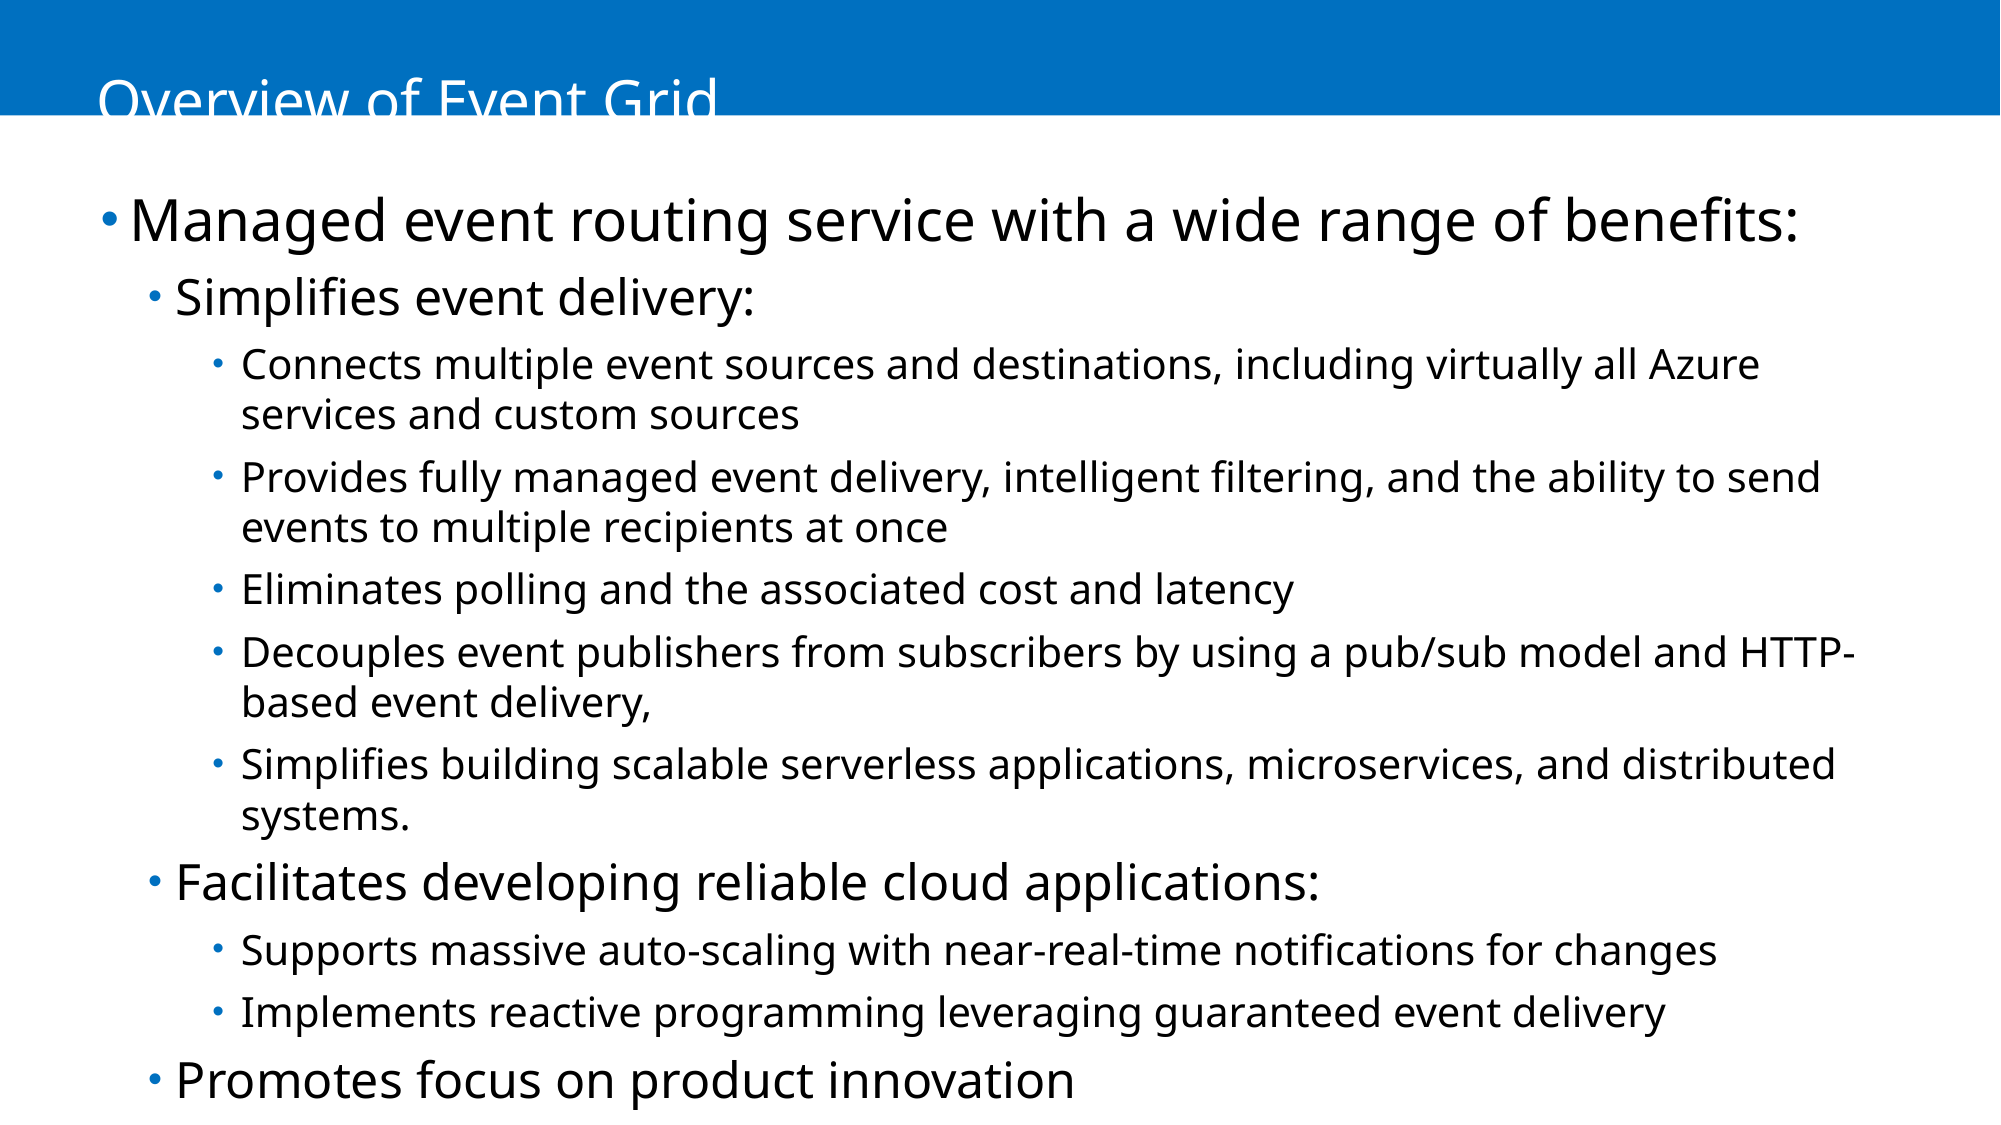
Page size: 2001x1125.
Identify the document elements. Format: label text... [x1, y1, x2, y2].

title Overview of Event Grid [96, 75, 1904, 166]
list Managed event routing service with a wide range of benefits: Simplifies event delivery: Connects multiple event sources and destinations, including virtually all Azure services and custom sources Provides fully managed event delivery, intelligent filtering, and the ability to send events to multiple recipients at once Eliminates polling and the associated cost and latency Decouples event publishers from subscribers by using a pub/sub model and HTTP-based event delivery, Simplifies building scalable serverless applications, microservices, and distributed systems. Facilitates developing reliable cloud applications: Supports massive auto-scaling with near-real-time notifications for changes Implements reactive programming leveraging guaranteed event delivery Promotes focus on product innovation [100, 182, 1909, 864]
